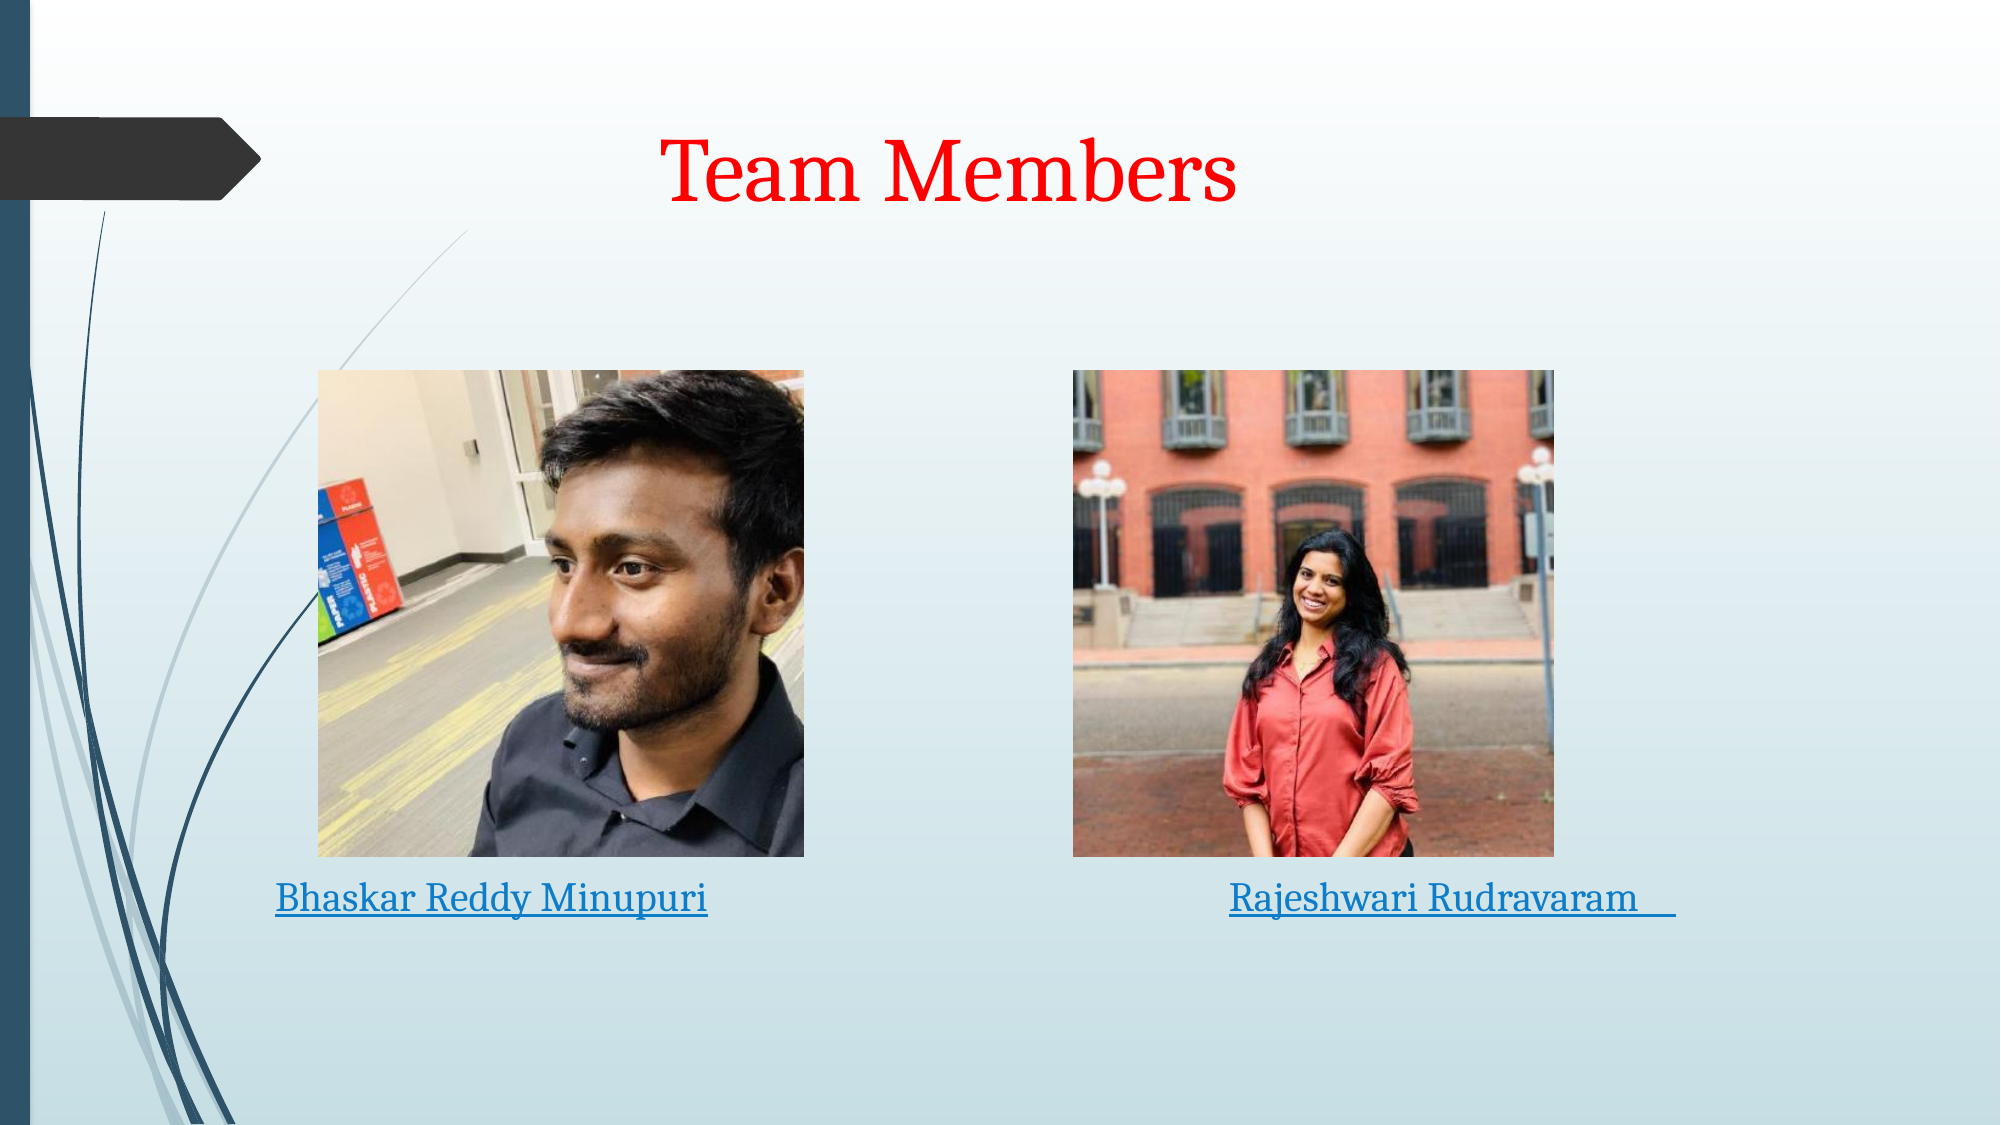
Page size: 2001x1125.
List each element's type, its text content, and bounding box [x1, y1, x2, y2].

title Team Members Bhaskar Reddy Minupuri Rajeshwari Rudravaram [260, 102, 1888, 1125]
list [318, 370, 805, 857]
picture [1073, 370, 1555, 857]
